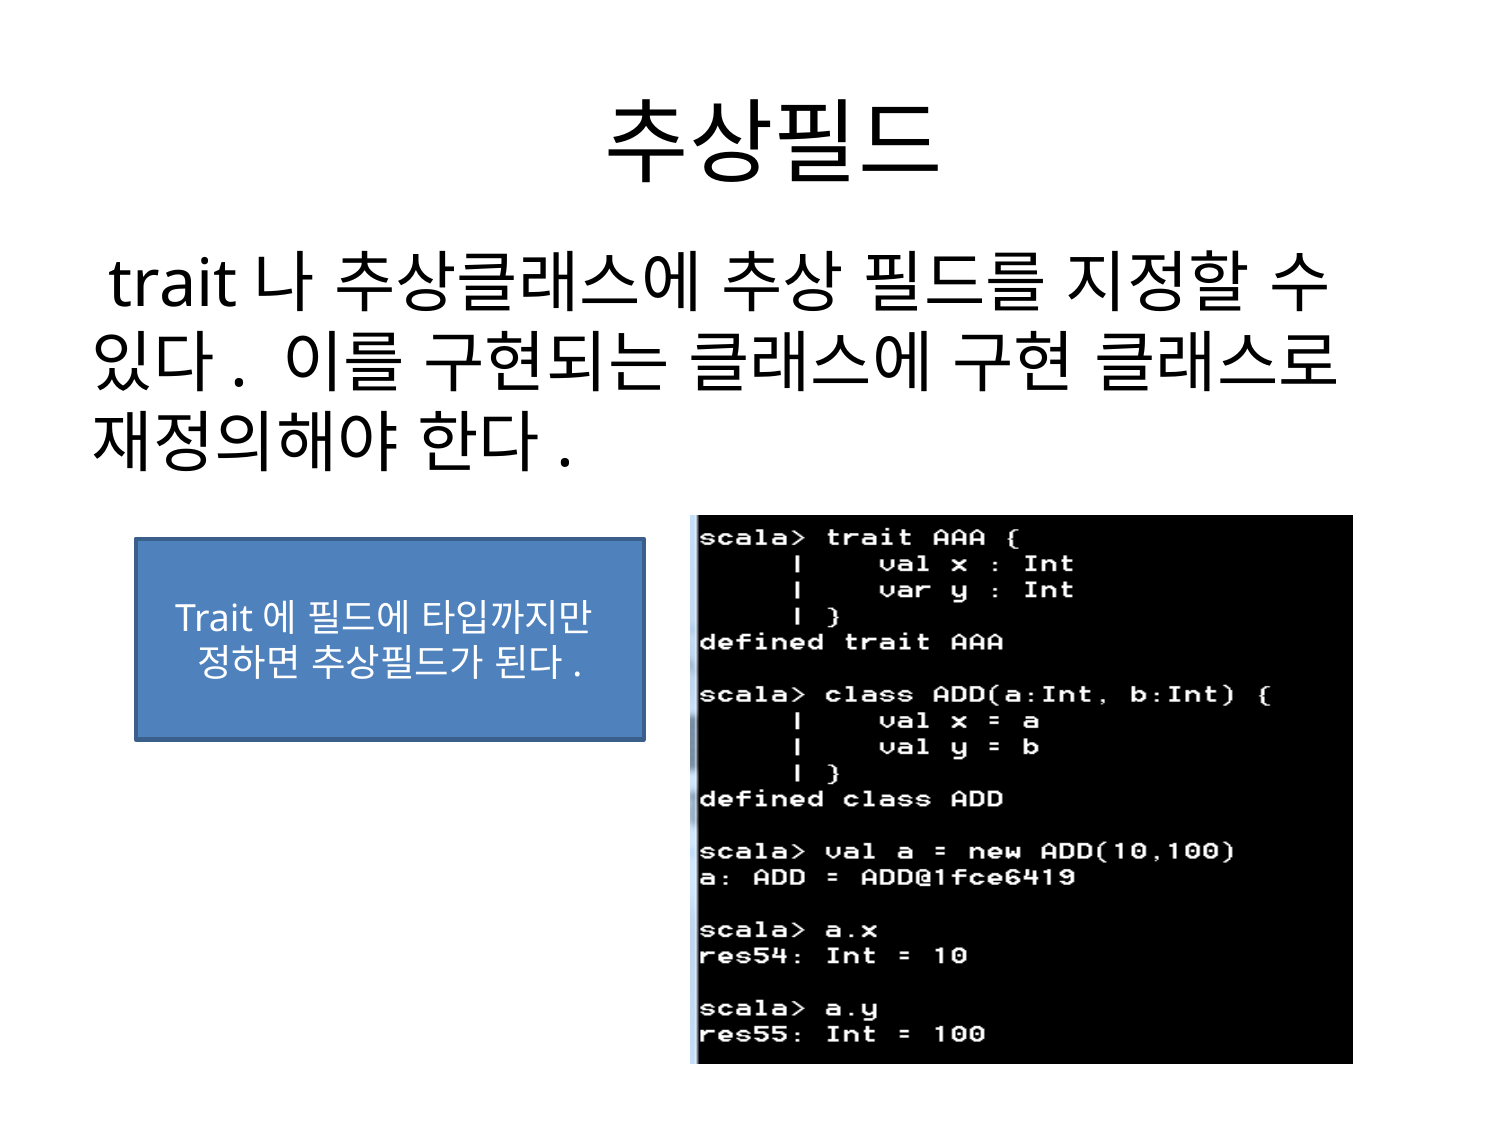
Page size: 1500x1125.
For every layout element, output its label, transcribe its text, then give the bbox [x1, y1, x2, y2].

picture [690, 514, 1353, 1064]
text_box Trait에 필드에 타입까지만 정하면 추상필드가 된다. [134, 537, 646, 742]
title 추상필드 [75, 45, 1425, 233]
list trait나 추상클래스에 추상 필드를 지정할 수 있다. 이를 구현되는 클래스에 구현 클래스로 재정의해야 한다. [76, 231, 1402, 492]
